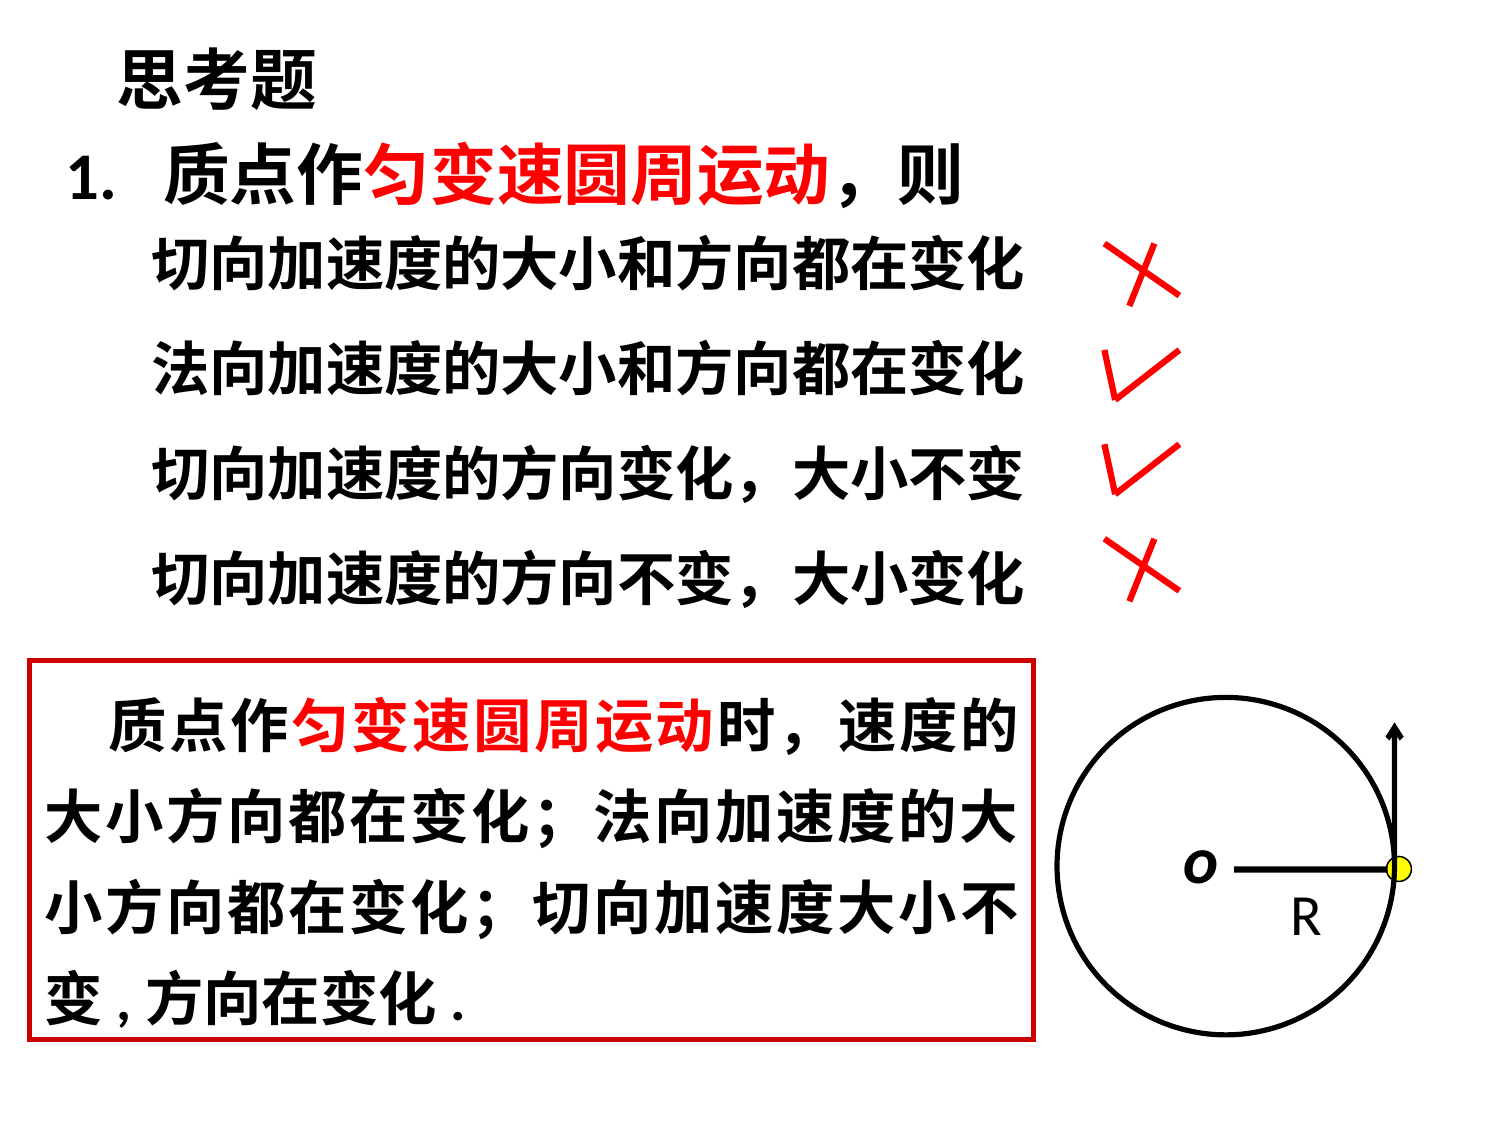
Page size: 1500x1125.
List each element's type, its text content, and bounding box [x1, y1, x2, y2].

text_box 思考题 [101, 30, 332, 126]
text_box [1104, 243, 1180, 307]
text_box [1057, 697, 1395, 1035]
text_box [1387, 722, 1402, 860]
text_box o [1168, 809, 1234, 905]
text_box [1104, 444, 1180, 495]
text_box 1. 质点作匀变速圆周运动，则 [51, 125, 979, 221]
text_box 质点作匀变速圆周运动时，速度的大小方向都在变化；法向加速度的大小方向都在变化；切向加速度大小不变,方向在变化. [29, 660, 1034, 1040]
text_box [1394, 856, 1412, 882]
text_box 切向加速度的大小和方向都在变化 法向加速度的大小和方向都在变化 切向加速度的方向变化，大小不变 切向加速度的方向不变，大小变化 [136, 184, 1040, 620]
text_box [1104, 349, 1180, 401]
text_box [1104, 538, 1180, 602]
